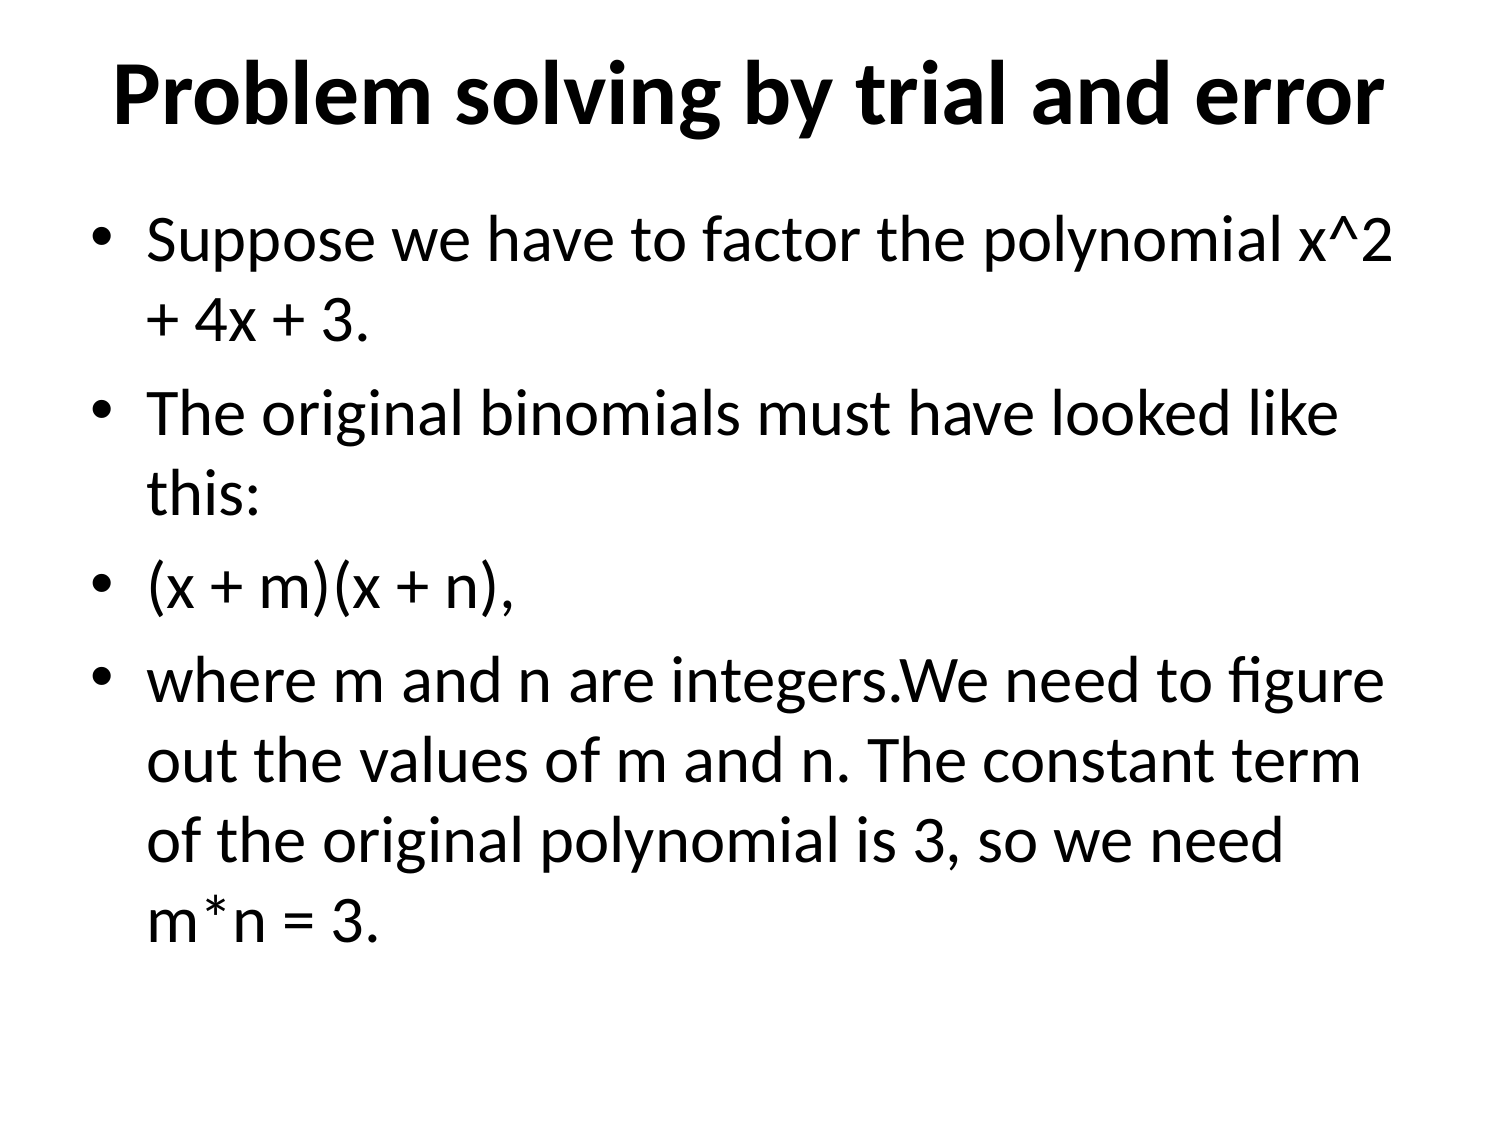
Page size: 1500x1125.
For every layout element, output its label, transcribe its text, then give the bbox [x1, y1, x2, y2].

title Problem solving by trial and error [75, 11, 1425, 164]
list Suppose we have to factor the polynomial x^2 + 4x + 3. The original binomials must have looked like this: (x + m)(x + n), where m and n are integers.We need to figure out the values of m and n. The constant term of the original polynomial is 3, so we need m*n = 3. [75, 187, 1425, 1114]
